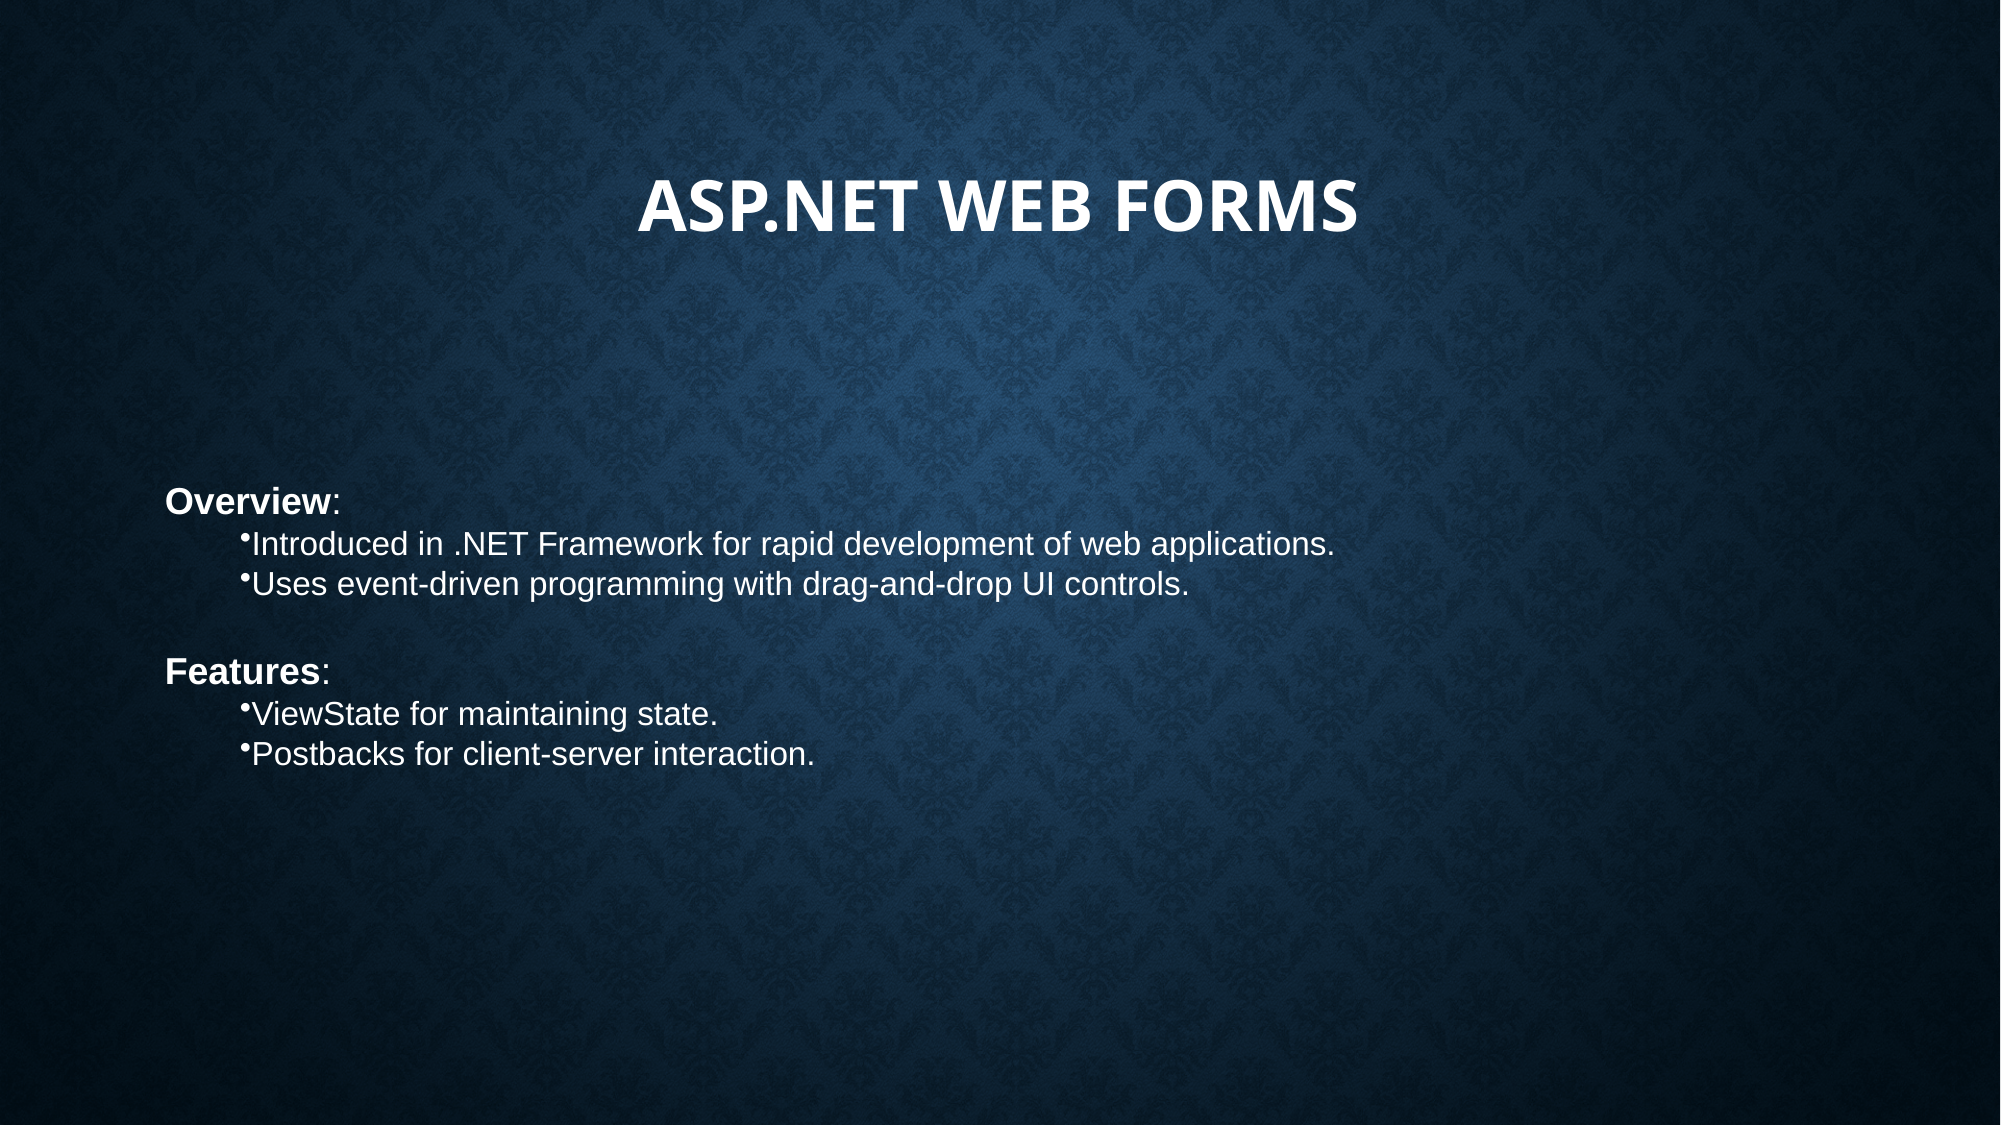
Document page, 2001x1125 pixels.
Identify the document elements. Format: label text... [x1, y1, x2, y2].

title ASP.NET Web Forms [149, 99, 1849, 318]
list Overview: Introduced in .NET Framework for rapid development of web applications. Uses event-driven programming with drag-and-drop UI controls. Features: ViewState for maintaining state. Postbacks for client-server interaction. [149, 320, 1366, 974]
